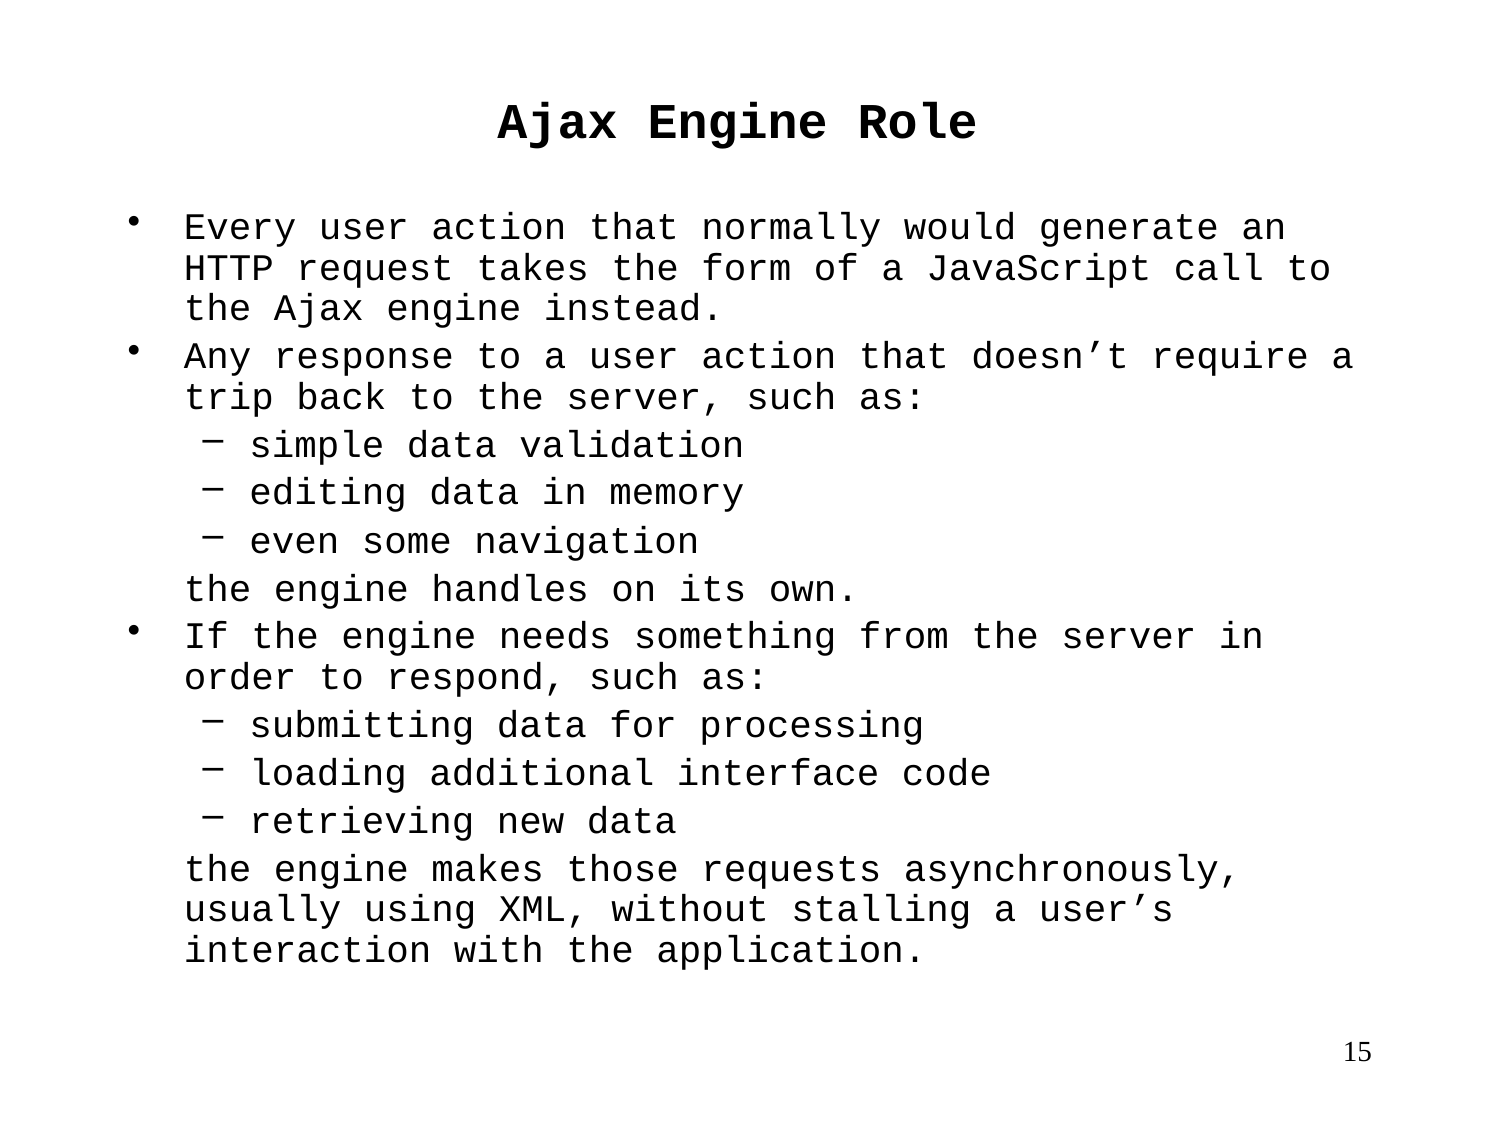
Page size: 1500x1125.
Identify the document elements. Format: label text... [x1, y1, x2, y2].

list Every user action that normally would generate an HTTP request takes the form of a JavaScript call to the Ajax engine instead. Any response to a user action that doesn’t require a trip back to the server, such as: simple data validation editing data in memory even some navigation the engine handles on its own. If the engine needs something from the server in order to respond, such as: submitting data for processing loading additional interface code retrieving new data the engine makes those requests asynchronously, usually using XML, without stalling a user’s interaction with the application. [112, 200, 1388, 1000]
slide_number 15 [1074, 1025, 1388, 1100]
title Ajax Engine Role [99, 62, 1375, 175]
